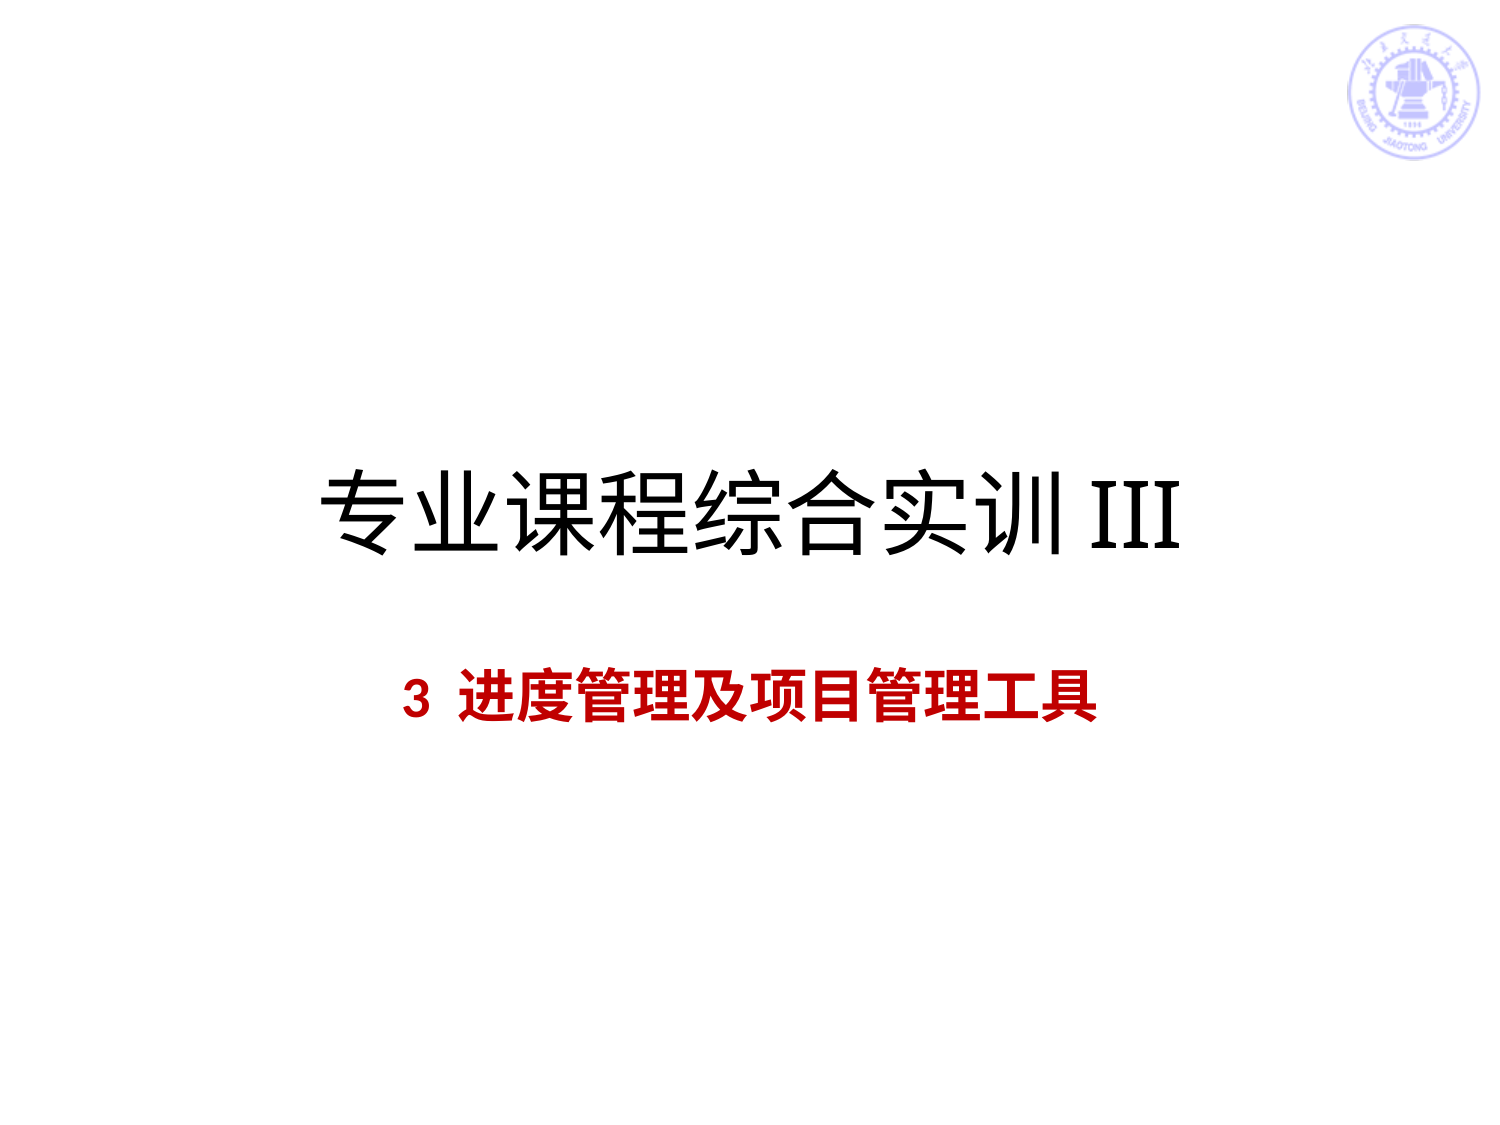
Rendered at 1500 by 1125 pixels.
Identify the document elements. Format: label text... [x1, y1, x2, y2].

subtitle 3 进度管理及项目管理工具 [187, 659, 1313, 931]
title 专业课程综合实训III [187, 184, 1313, 577]
